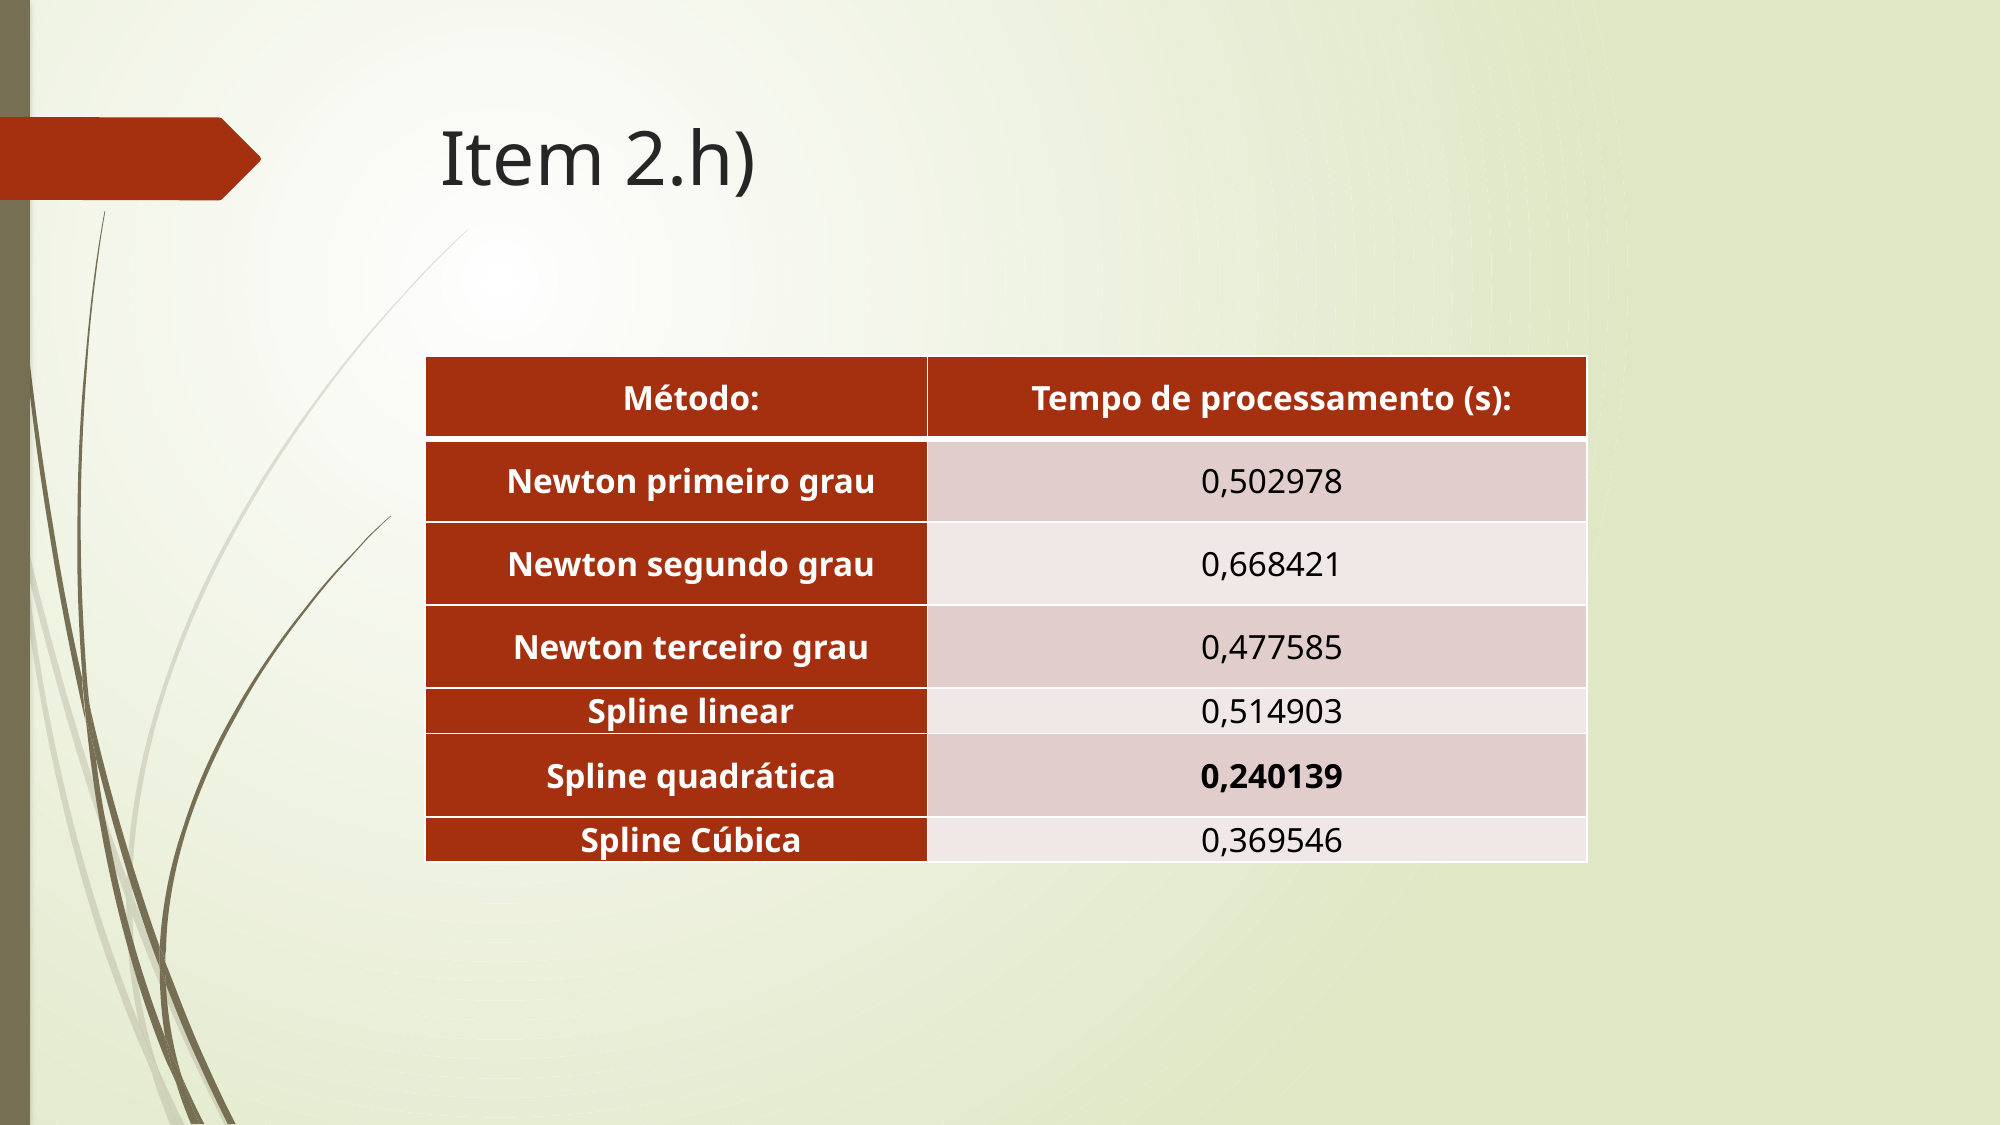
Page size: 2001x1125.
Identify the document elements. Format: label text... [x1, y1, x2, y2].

table_cell 0,514903 [928, 689, 1586, 733]
table_header Método: [426, 357, 927, 436]
table_cell 0,369546 [928, 818, 1586, 861]
table_cell Spline Cúbica [426, 818, 927, 861]
table_cell 0,502978 [928, 442, 1586, 521]
table_cell 0,668421 [928, 523, 1586, 604]
title Item 2.h) [425, 102, 1888, 313]
table_cell Spline quadrática [426, 734, 927, 816]
table_cell Newton terceiro grau [426, 606, 927, 687]
table_cell 0,477585 [928, 606, 1586, 687]
table_header Tempo de processamento (s): [928, 357, 1586, 436]
table_cell 0,240139 [928, 734, 1586, 816]
table_cell Newton primeiro grau [426, 442, 927, 521]
table_cell Newton segundo grau [426, 523, 927, 604]
table_cell Spline linear [426, 689, 927, 733]
